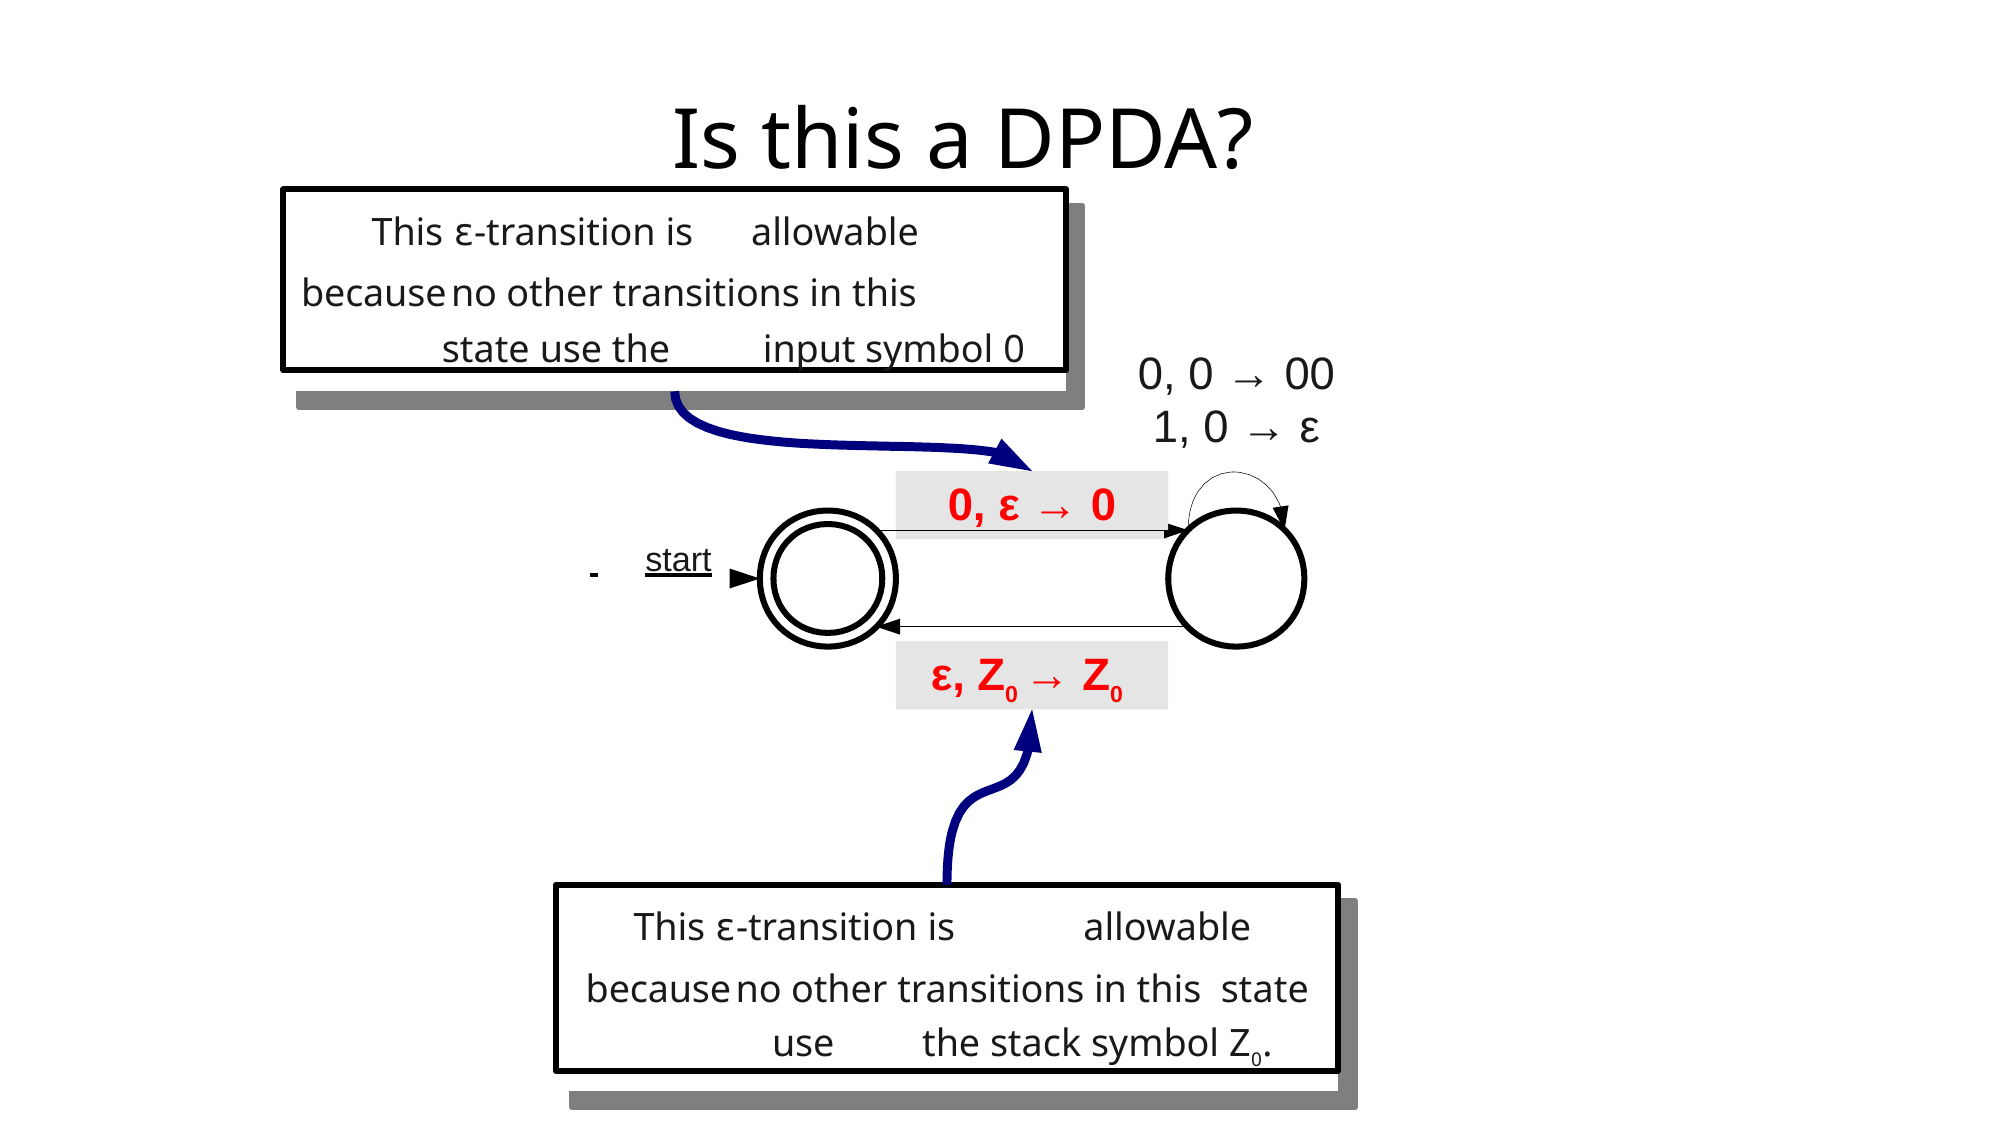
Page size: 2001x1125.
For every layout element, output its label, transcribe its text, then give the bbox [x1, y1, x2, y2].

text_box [1042, 471, 1355, 884]
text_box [555, 884, 1358, 1111]
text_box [571, 471, 670, 884]
text_box 0, 0 → 00 1, 0 → ε [1135, 344, 1337, 452]
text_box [670, 387, 1042, 889]
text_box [283, 189, 1085, 411]
title Is this a DPDA? [670, 39, 1329, 230]
